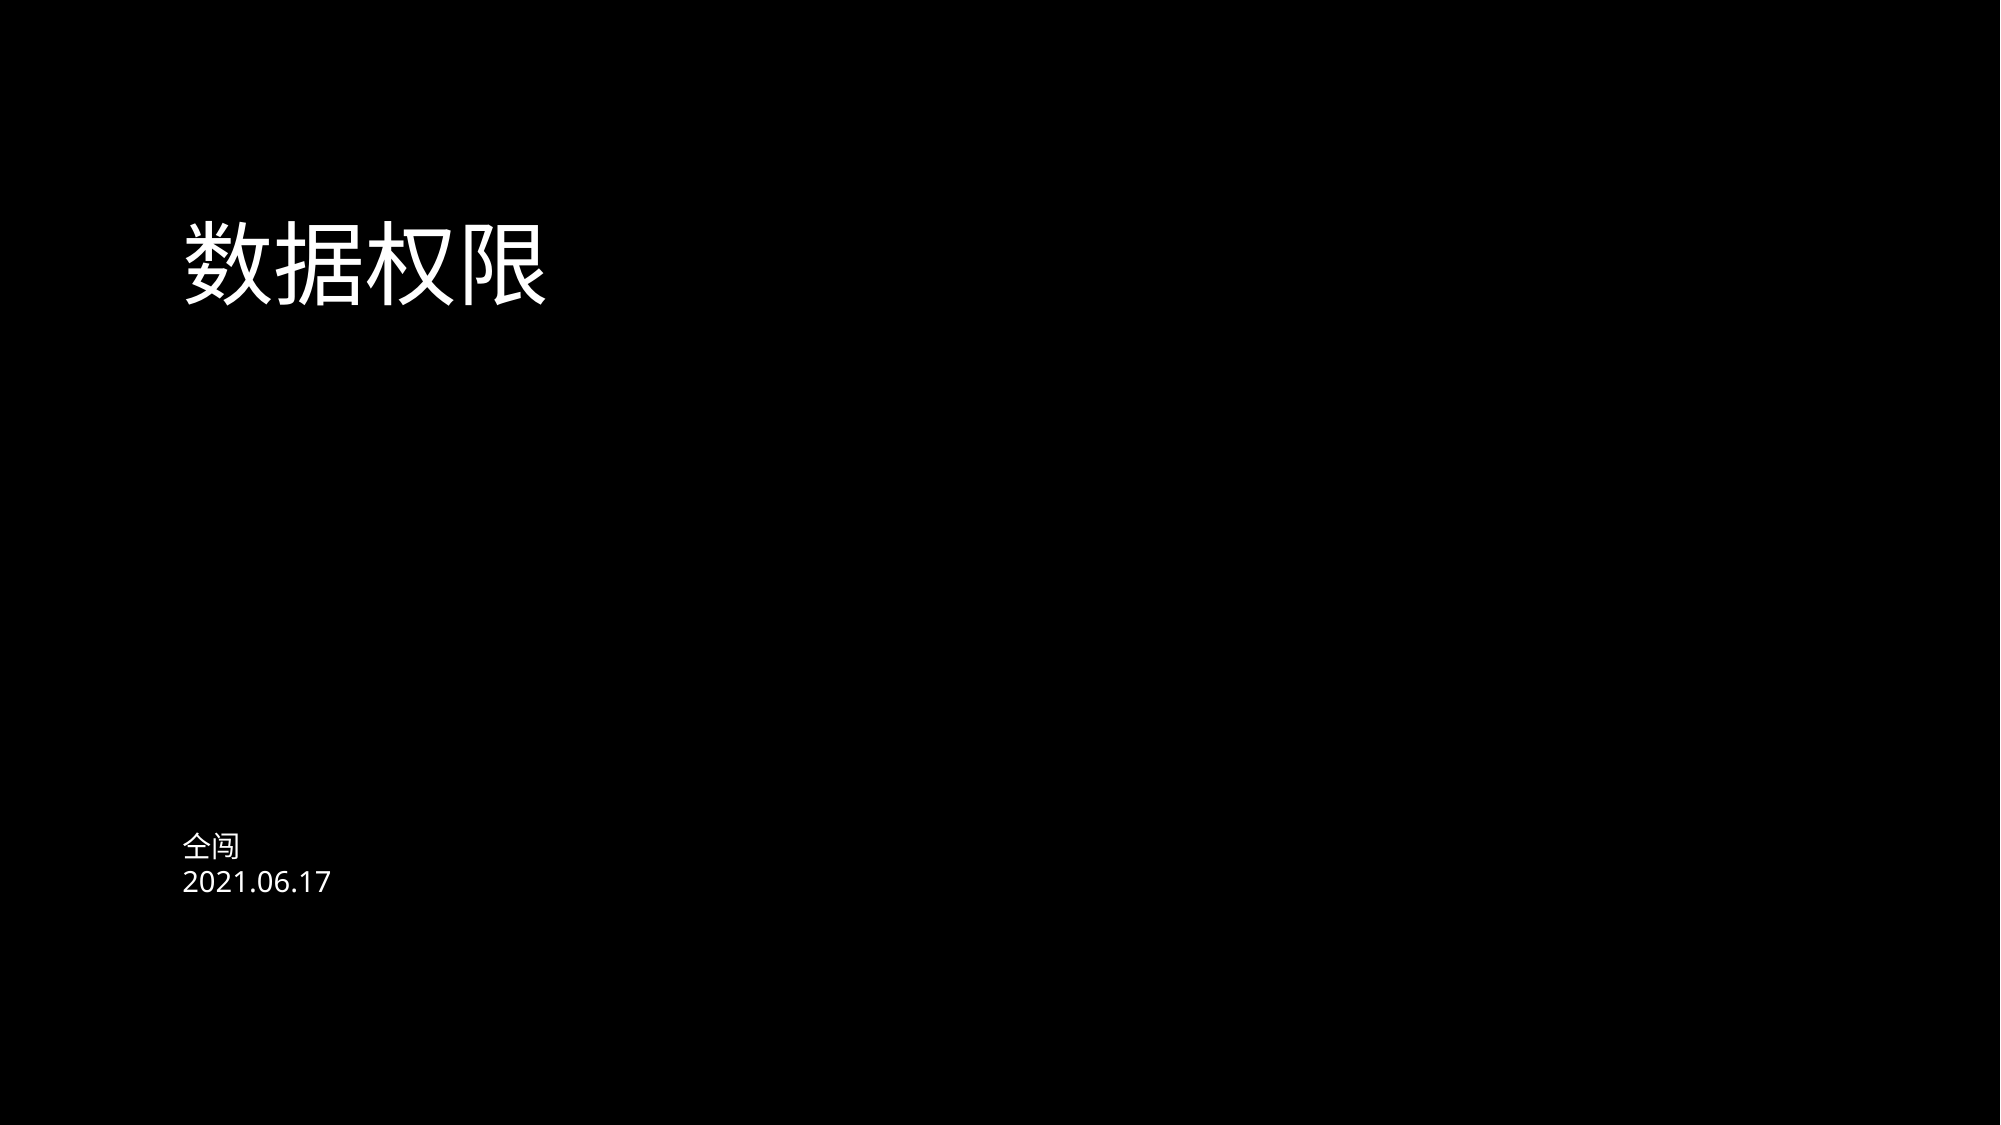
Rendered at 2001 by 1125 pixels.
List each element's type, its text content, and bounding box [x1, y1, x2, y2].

text_box 仝闯 2021.06.17 [167, 821, 1671, 906]
text_box 数据权限 [167, 199, 1671, 325]
